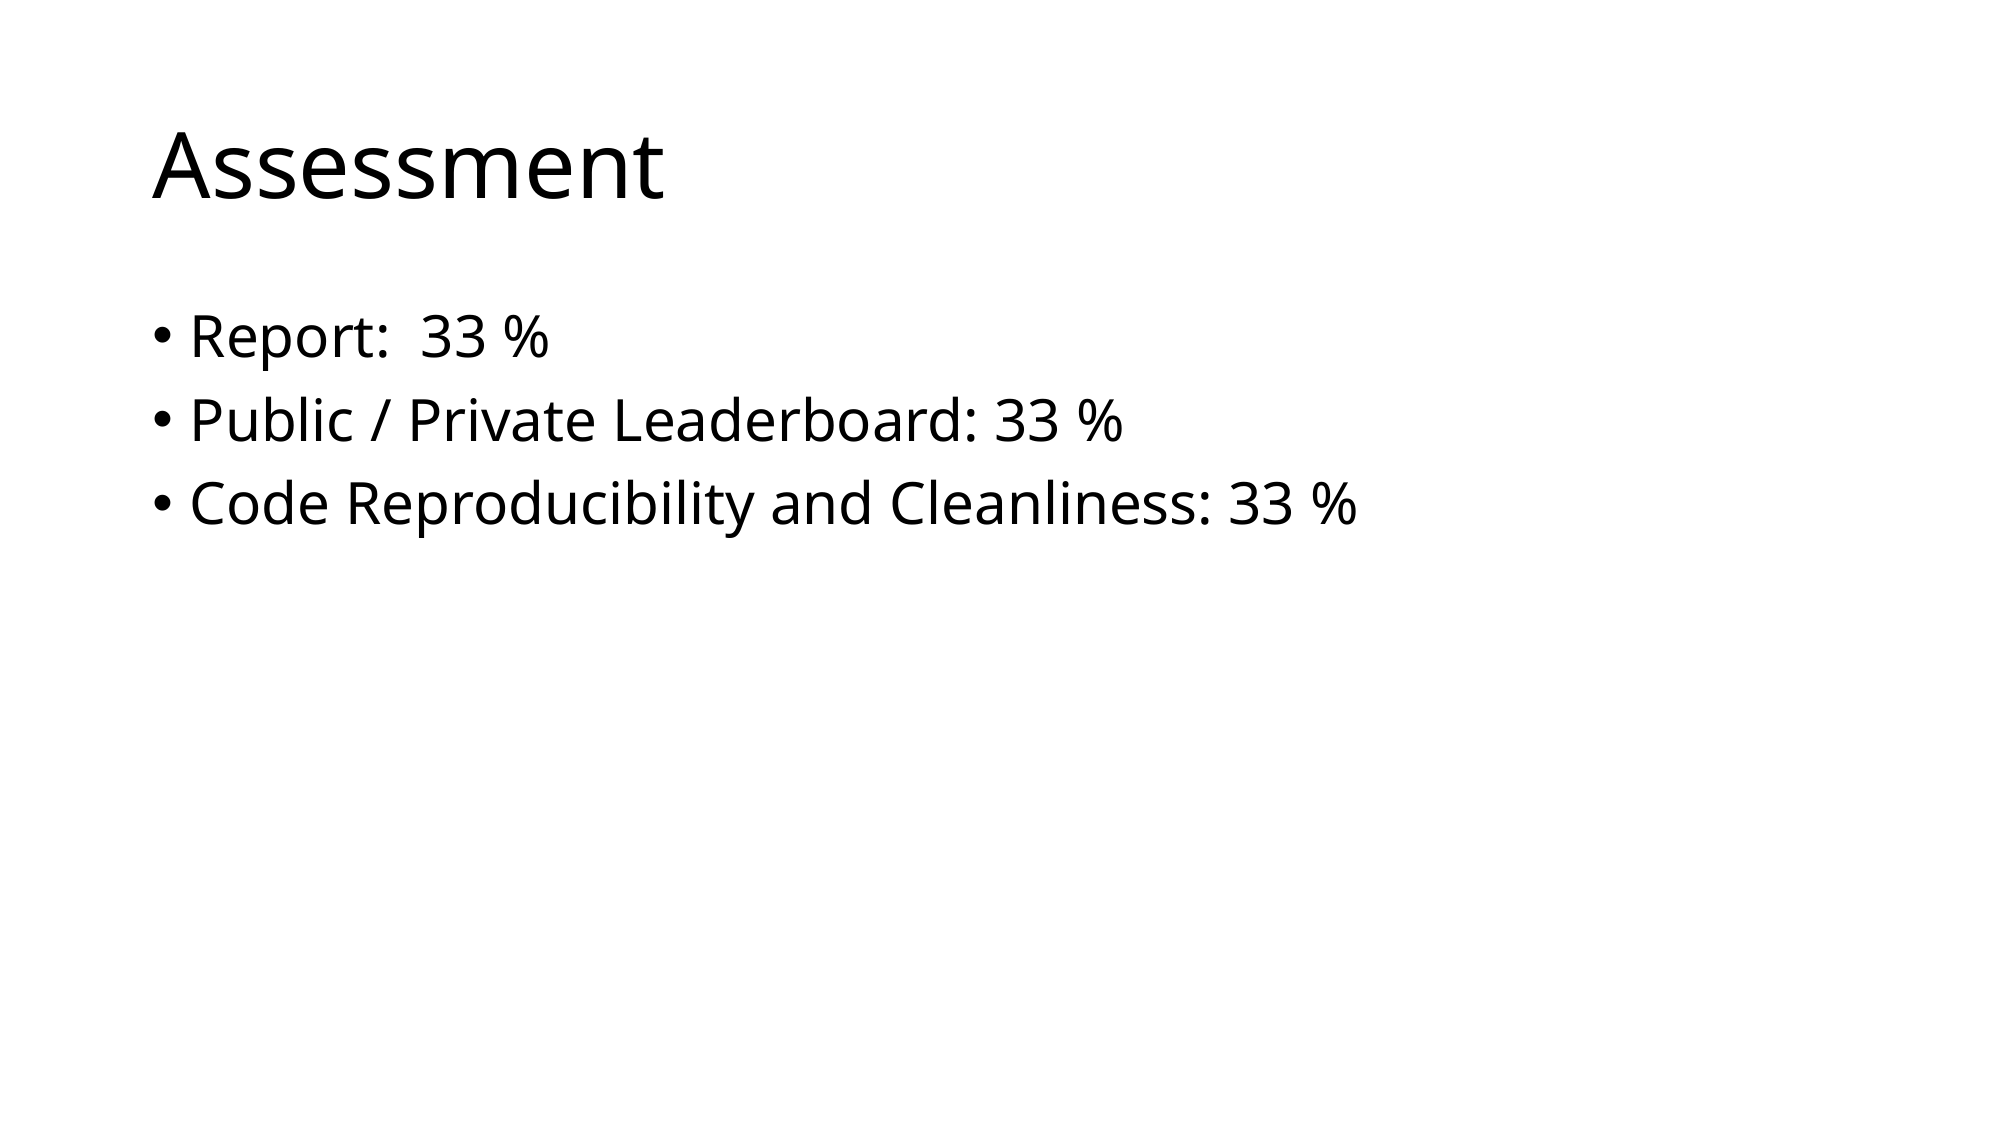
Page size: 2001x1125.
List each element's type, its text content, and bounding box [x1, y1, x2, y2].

title Assessment [137, 59, 1863, 278]
list Report: 33 % Public / Private Leaderboard: 33 % Code Reproducibility and Cleanliness: 33 % [137, 299, 1863, 1014]
